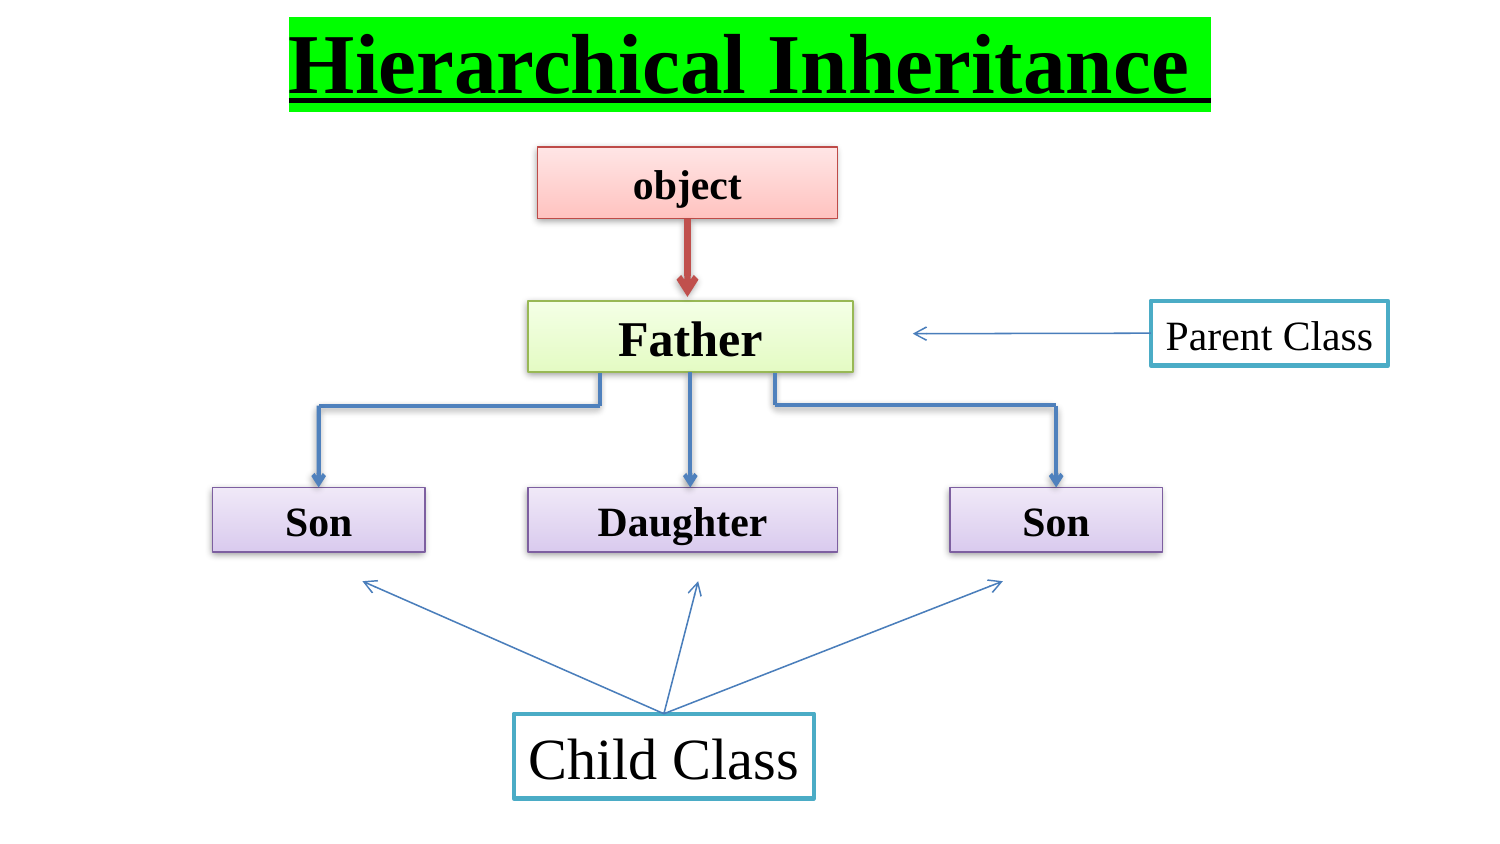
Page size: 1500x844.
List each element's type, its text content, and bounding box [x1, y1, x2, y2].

title Hierarchical Inheritance [75, 0, 1425, 119]
text_box Daughter [527, 487, 838, 553]
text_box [362, 580, 1004, 800]
text_box Parent Class [1149, 299, 1390, 368]
text_box Father [527, 300, 854, 373]
text_box Son [949, 487, 1163, 553]
text_box object [537, 146, 838, 219]
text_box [318, 373, 601, 488]
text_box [774, 372, 1057, 488]
text_box Son [212, 487, 426, 553]
